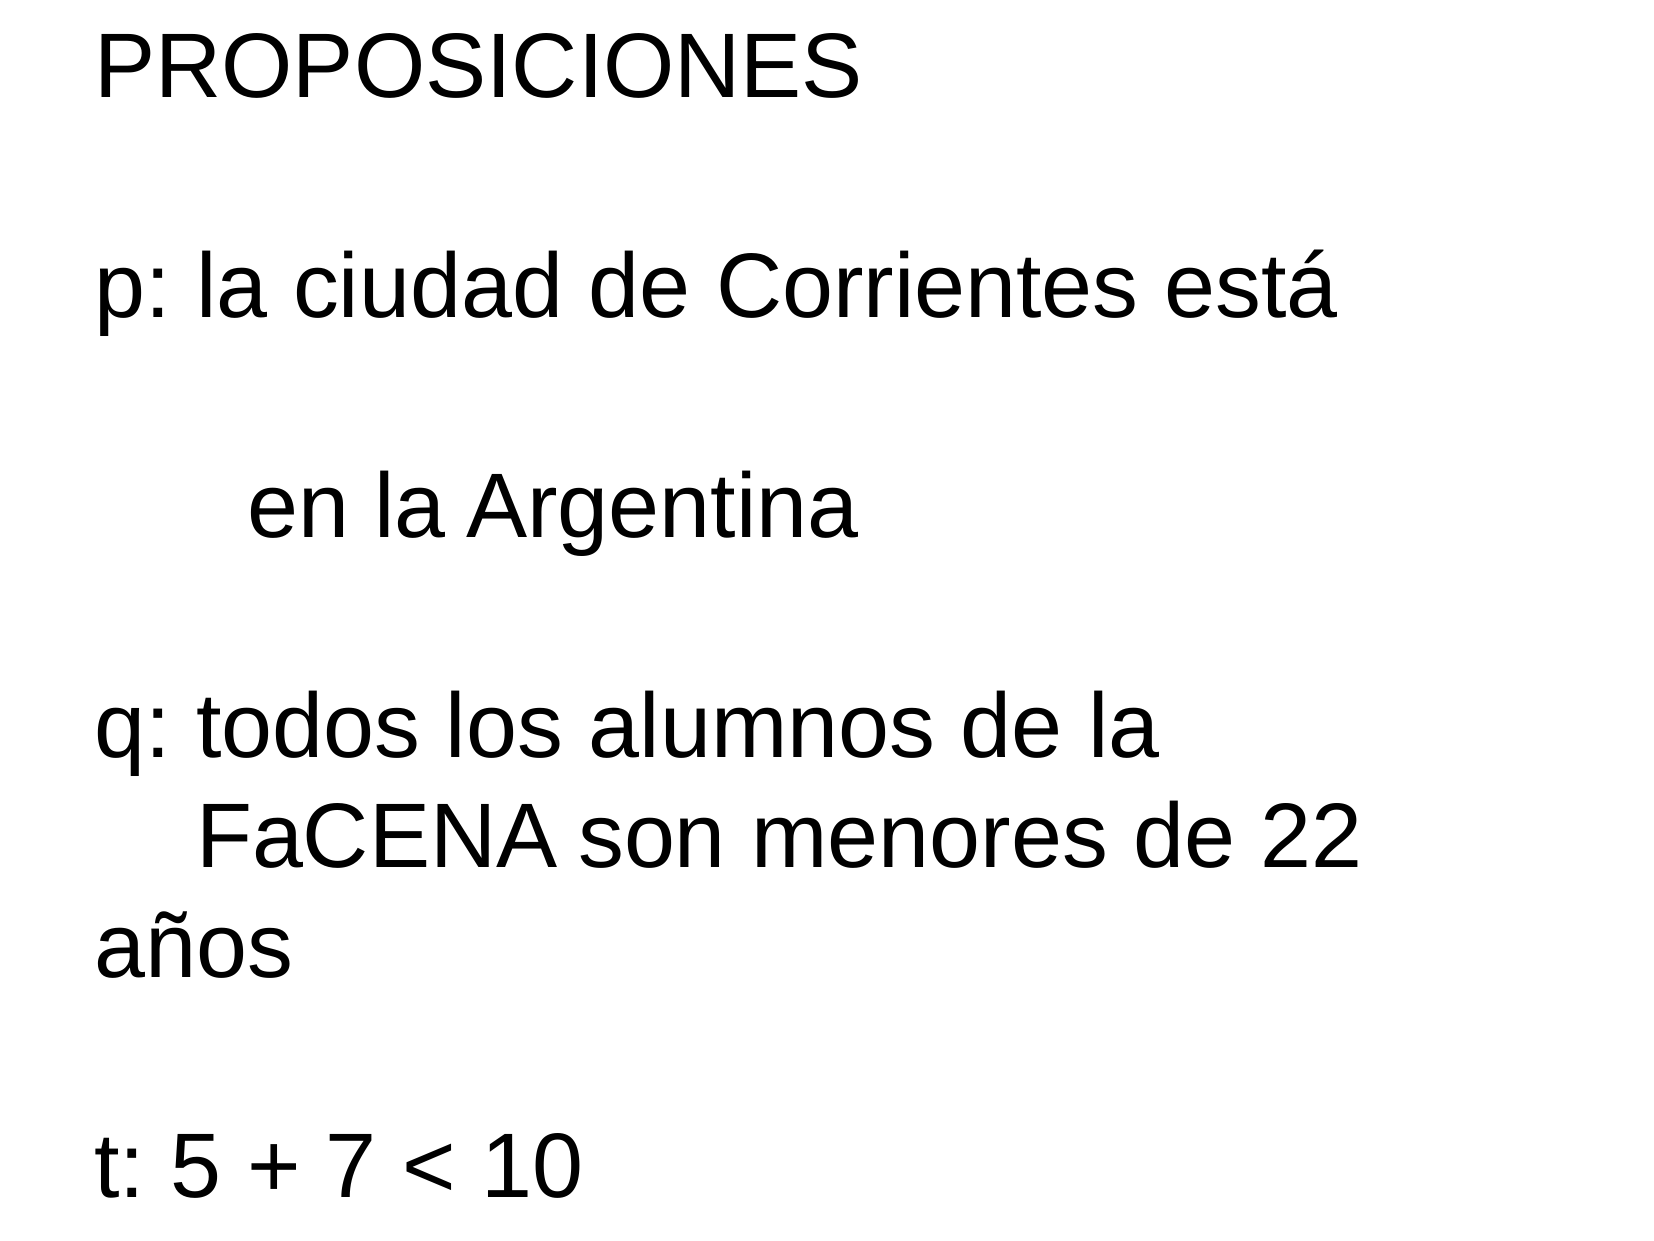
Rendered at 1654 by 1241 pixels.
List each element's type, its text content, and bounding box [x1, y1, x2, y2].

title PROPOSICIONES p: la ciudad de Corrientes está en la Argentina q: todos los alumnos de la FaCENA son menores de 22 años t: 5 + 7 < 10 [94, 97, 1548, 1125]
